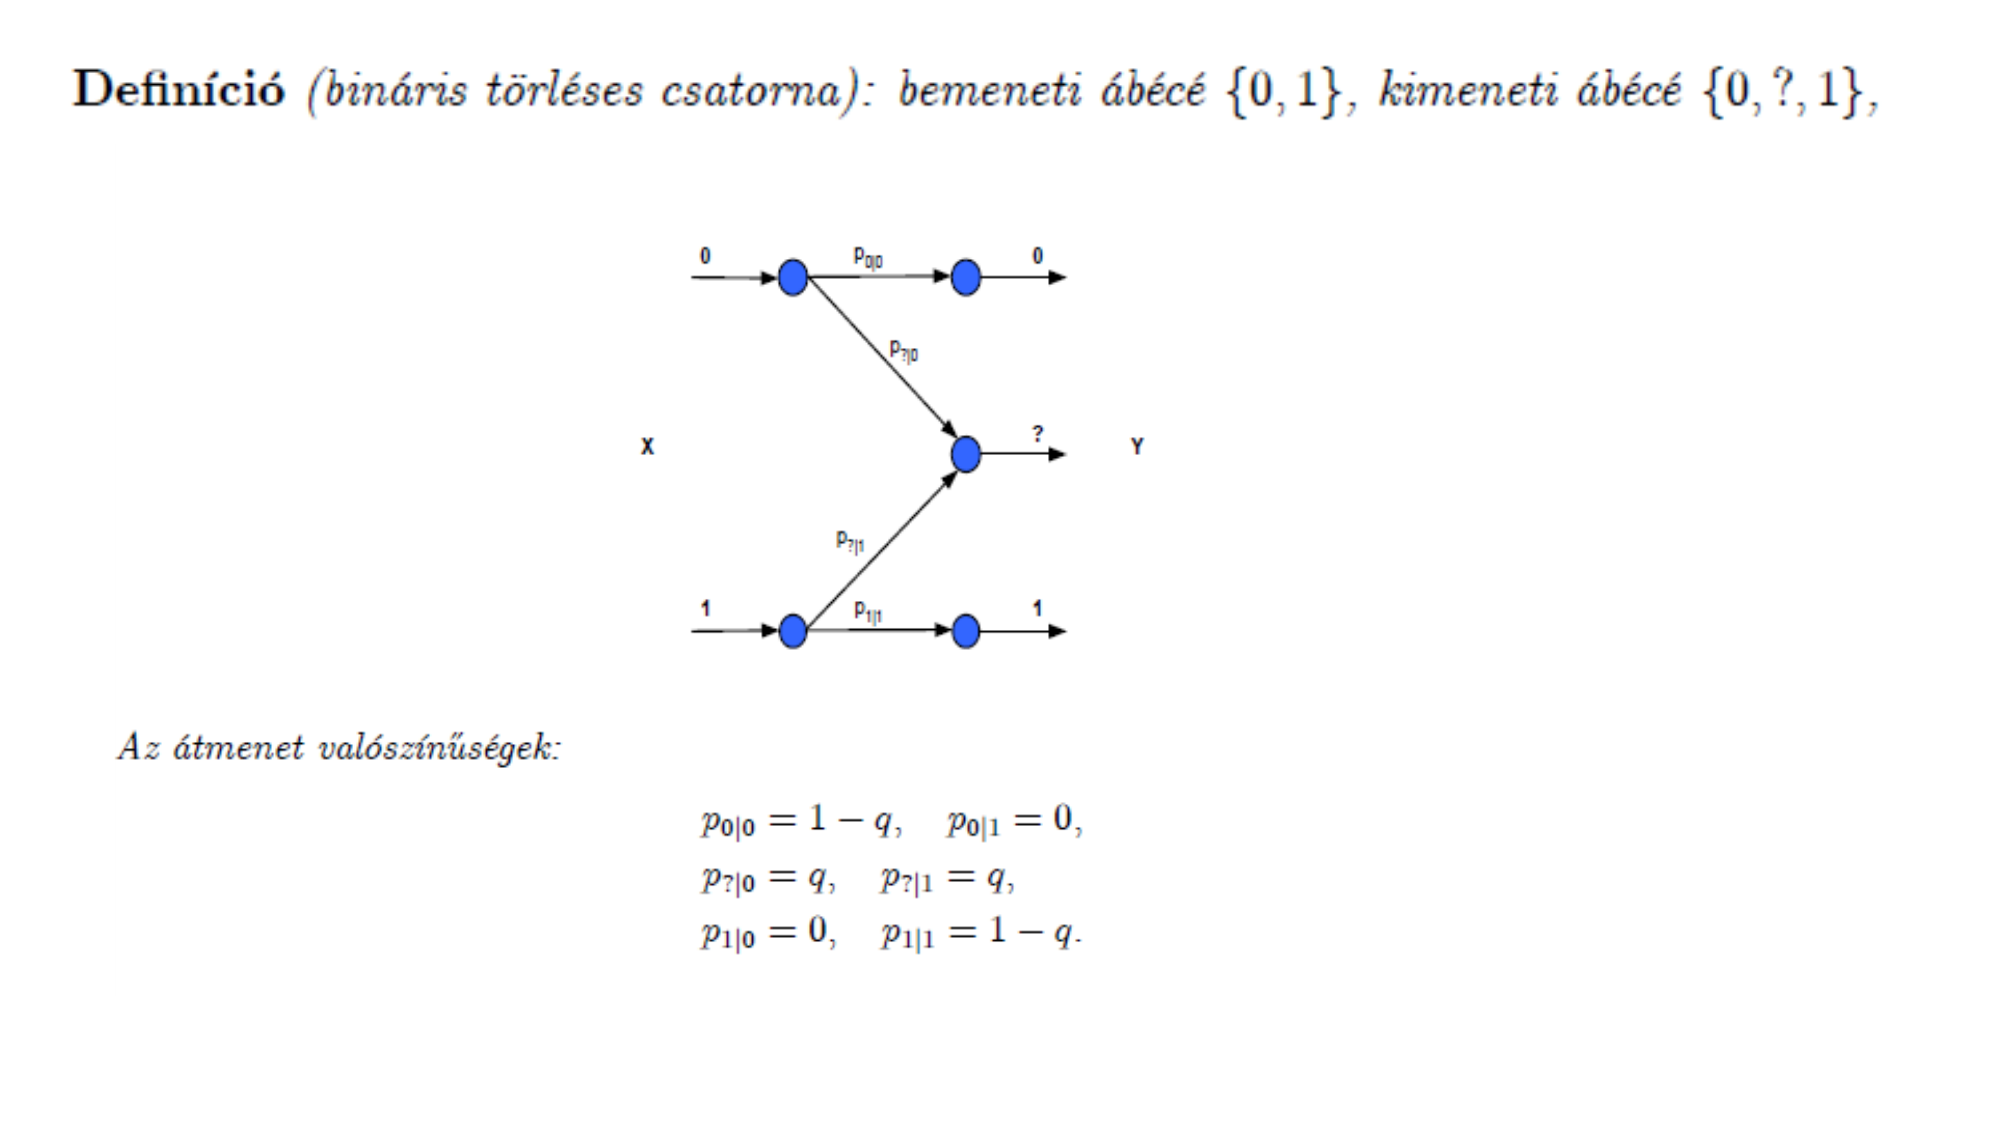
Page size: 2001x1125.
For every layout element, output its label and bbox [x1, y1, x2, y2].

picture [114, 144, 1361, 996]
list [54, 59, 1886, 145]
